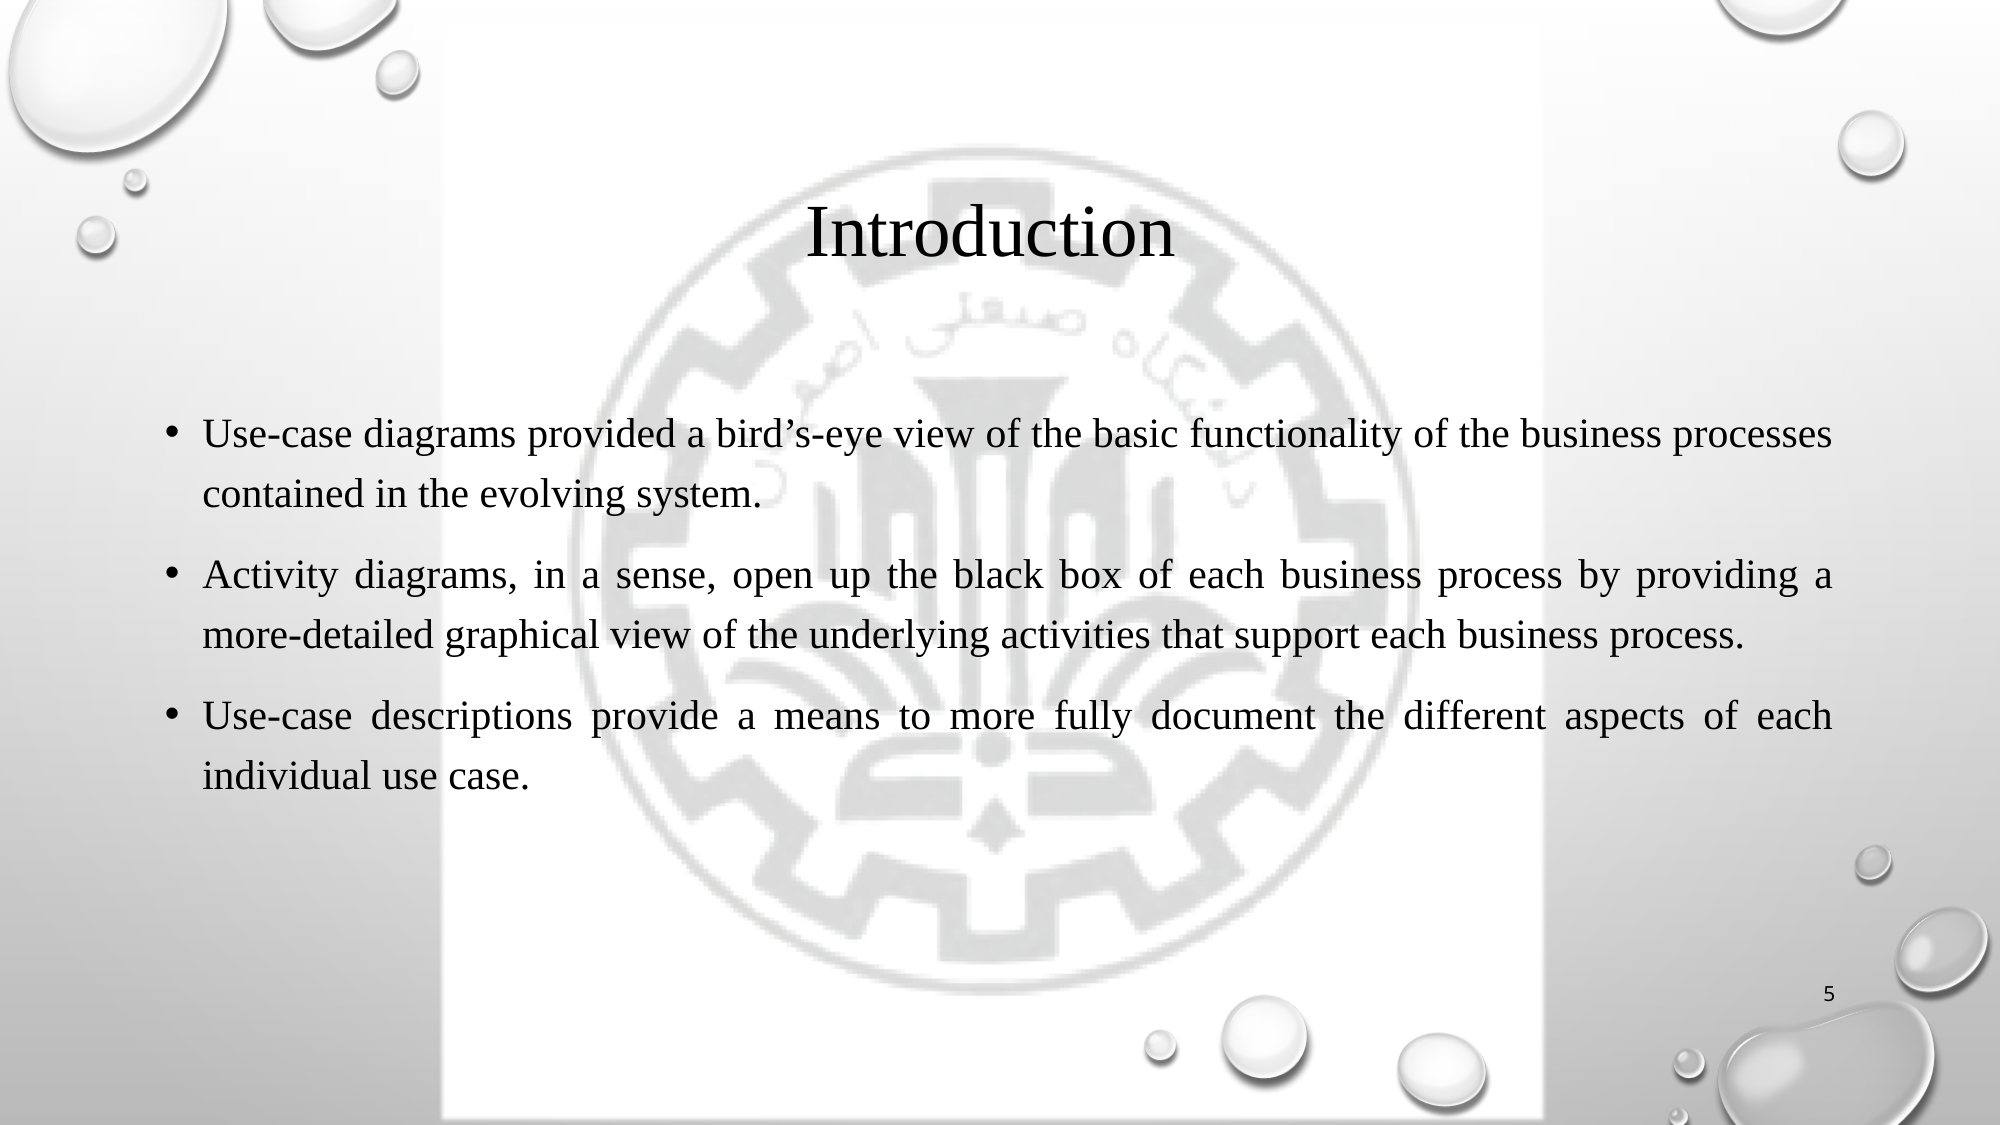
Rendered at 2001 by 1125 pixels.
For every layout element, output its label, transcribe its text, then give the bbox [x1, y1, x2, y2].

slide_number 5 [1724, 965, 1851, 1025]
title Introduction [149, 101, 1851, 364]
list Use-case diagrams provided a bird’s-eye view of the basic functionality of the business processes contained in the evolving system. Activity diagrams, in a sense, open up the black box of each business process by providing a more-detailed graphical view of the underlying activities that support each business process. Use-case descriptions provide a means to more fully document the different aspects of each individual use case. [149, 388, 1850, 1090]
picture [0, 0, 2000, 1125]
